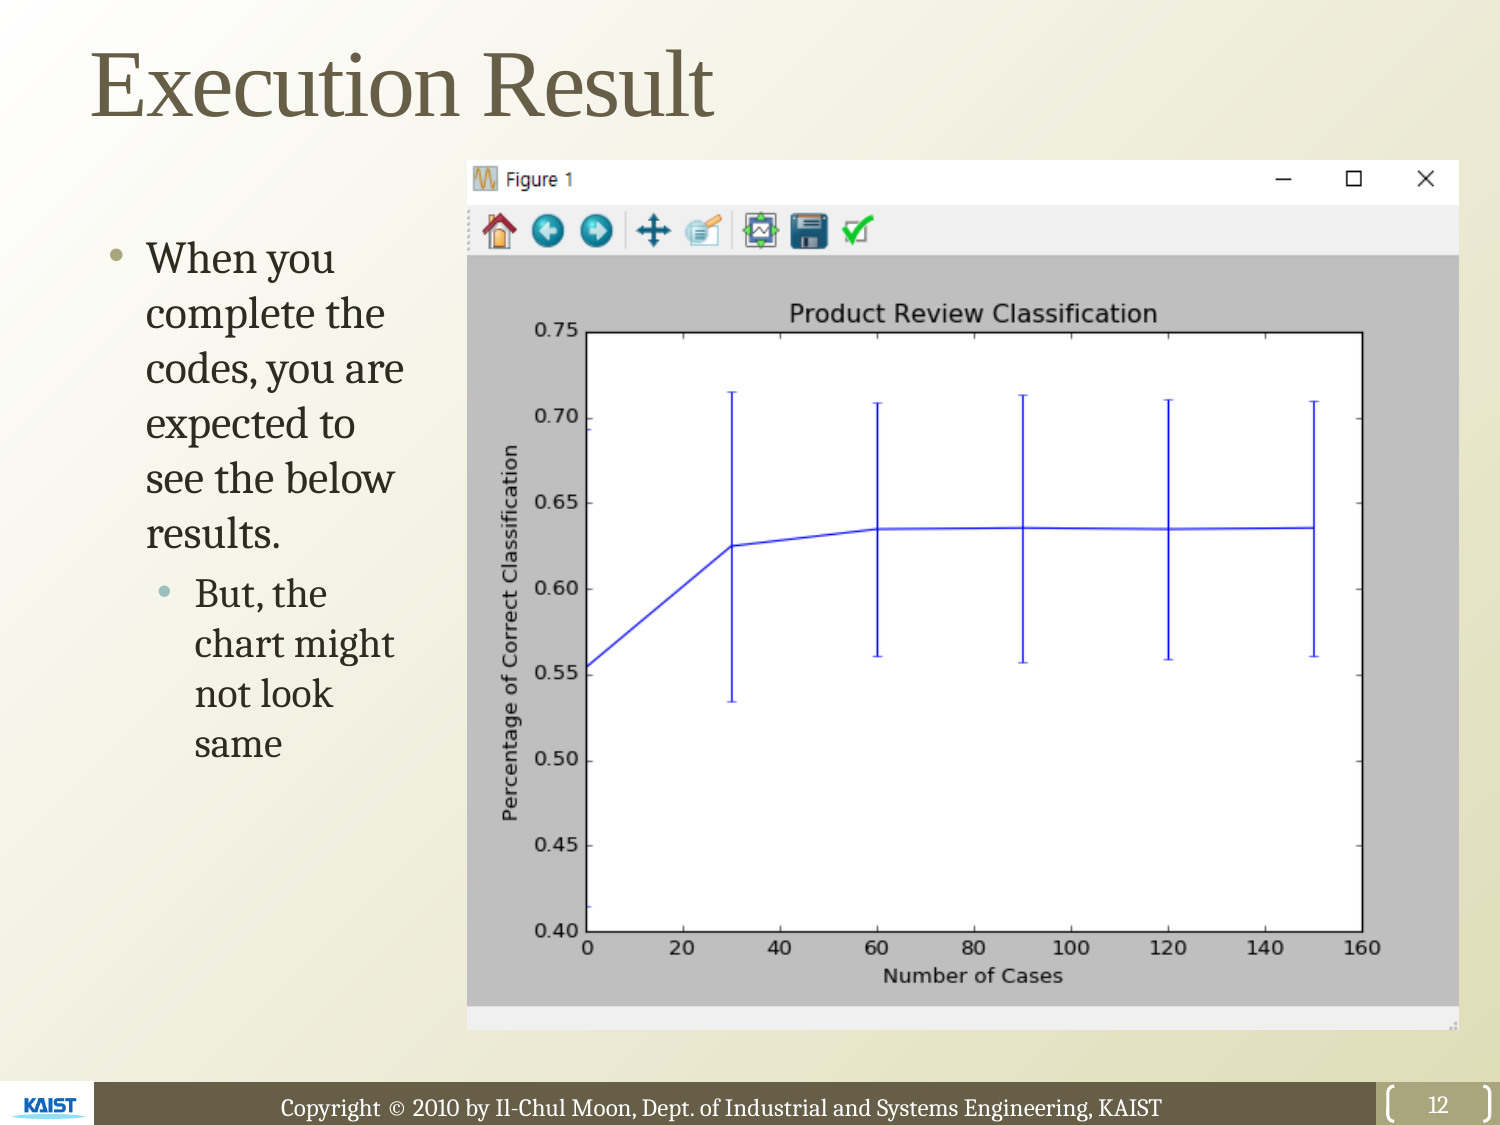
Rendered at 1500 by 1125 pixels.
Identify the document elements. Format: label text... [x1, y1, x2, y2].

picture [467, 160, 1459, 1031]
picture [0, 1081, 94, 1125]
list When you complete the codes, you are expected to see the below results. But, the chart might not look same [74, 219, 428, 993]
title Execution Result [74, 19, 1459, 138]
slide_number 12 [1386, 1084, 1492, 1123]
